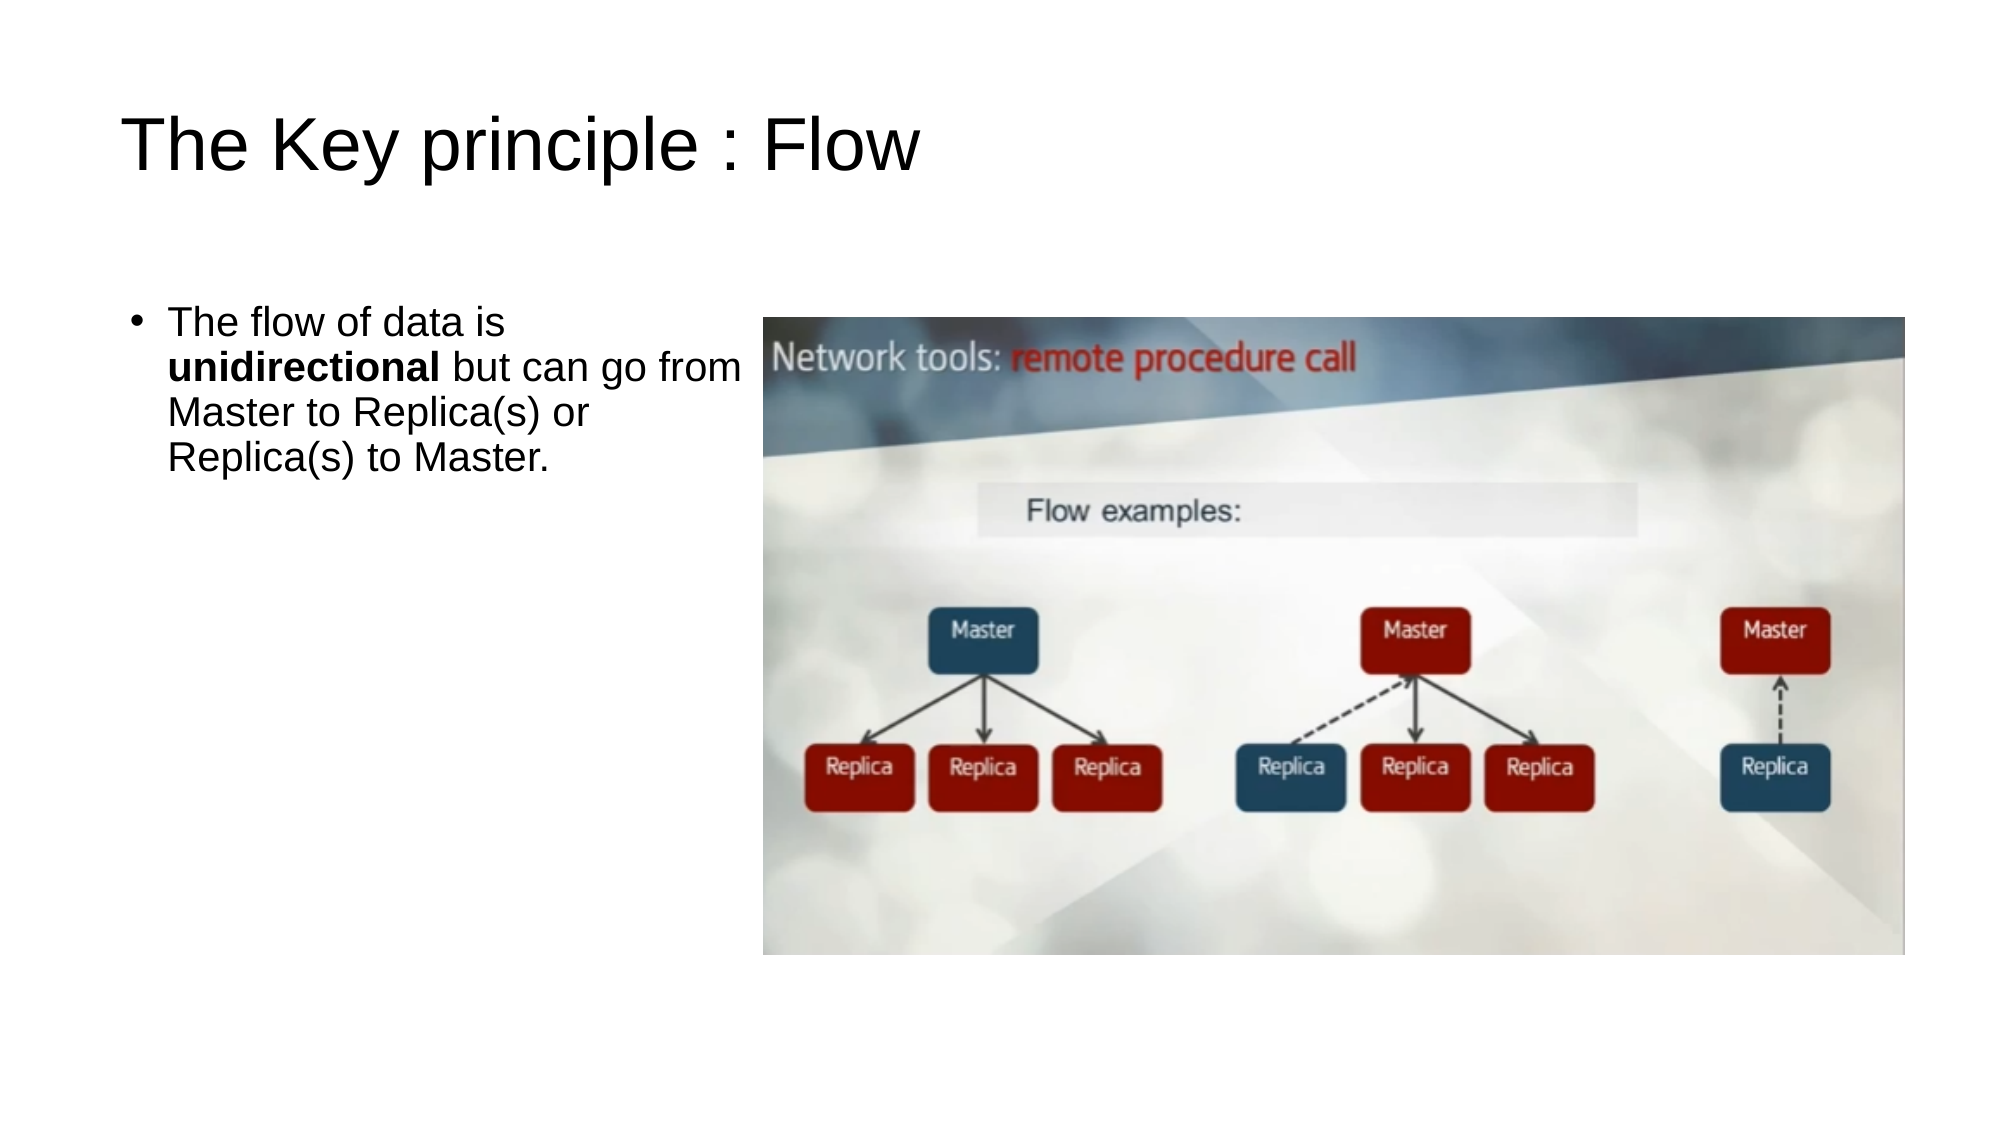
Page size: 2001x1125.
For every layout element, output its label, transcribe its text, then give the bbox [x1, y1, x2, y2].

title The Key principle : Flow [105, 52, 1895, 240]
picture [763, 317, 1905, 955]
text_box The flow of data is unidirectional but can go from Master to Replica(s) or Replica(s) to Master. [105, 292, 763, 1014]
